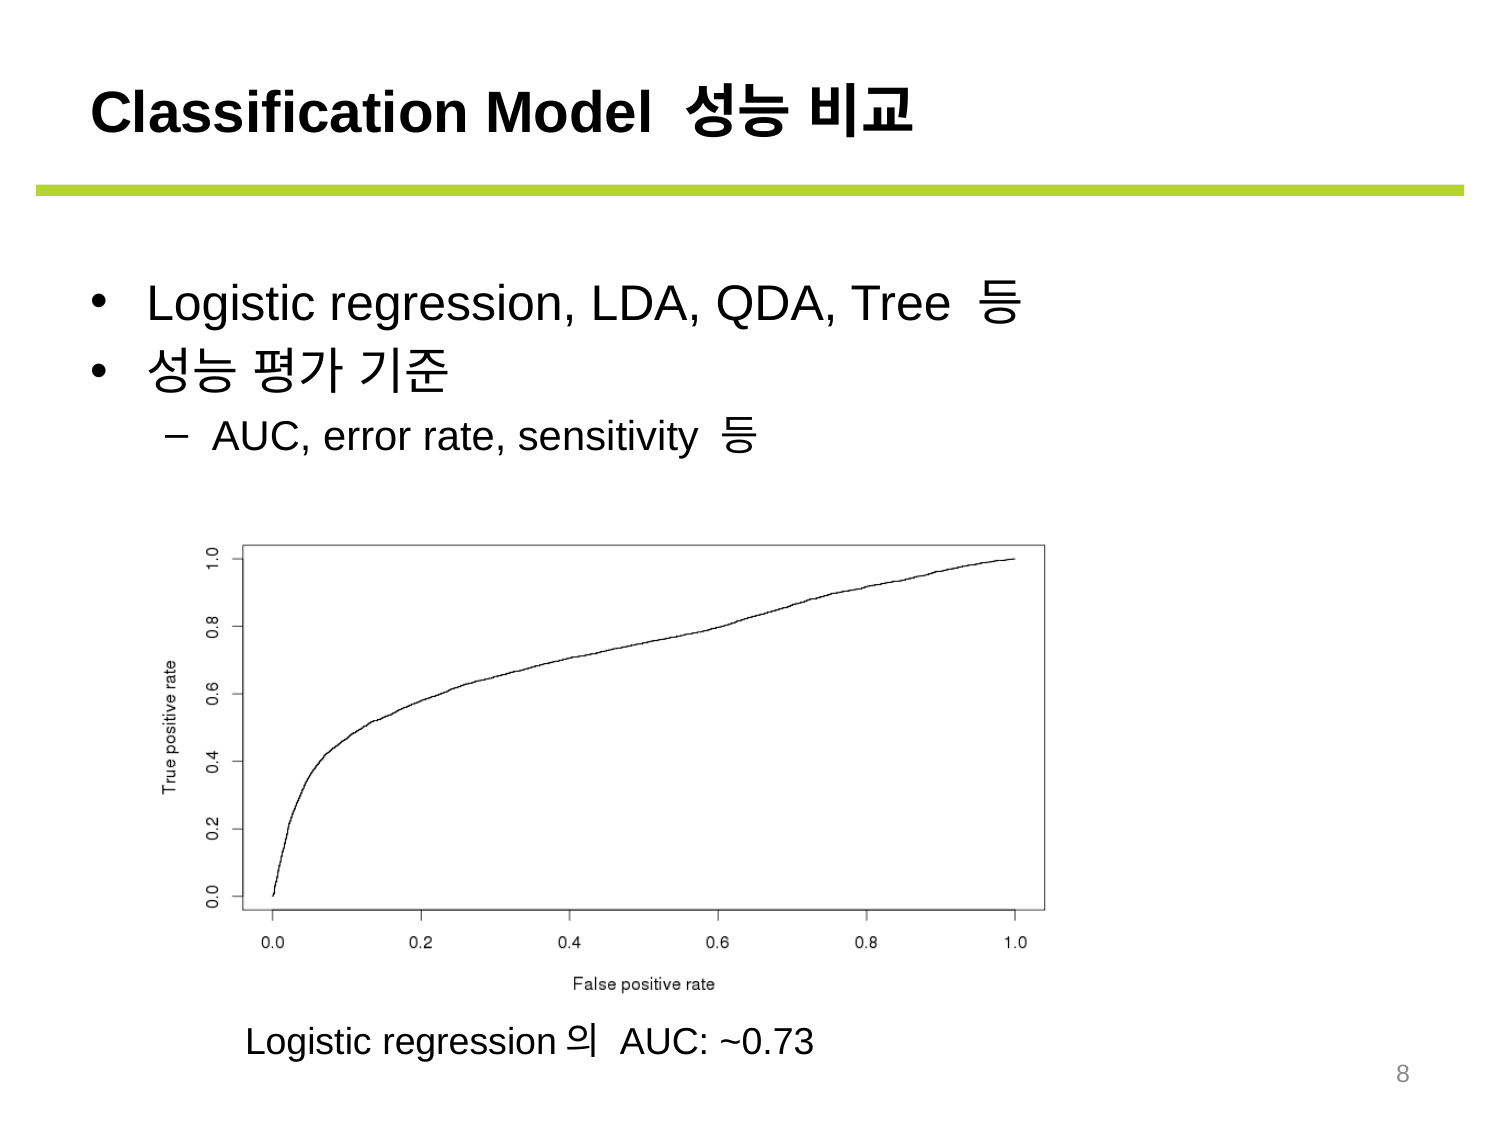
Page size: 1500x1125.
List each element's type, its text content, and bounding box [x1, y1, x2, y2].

text_box Logistic regression의 AUC: ~0.73 [230, 1009, 975, 1070]
picture [159, 514, 1066, 1002]
list Logistic regression, LDA, QDA, Tree 등 성능 평가 기준 AUC, error rate, sensitivity 등 [75, 262, 1425, 1005]
slide_number 8 [1074, 1042, 1425, 1103]
title Classification Model 성능 비교 [75, 45, 1425, 173]
